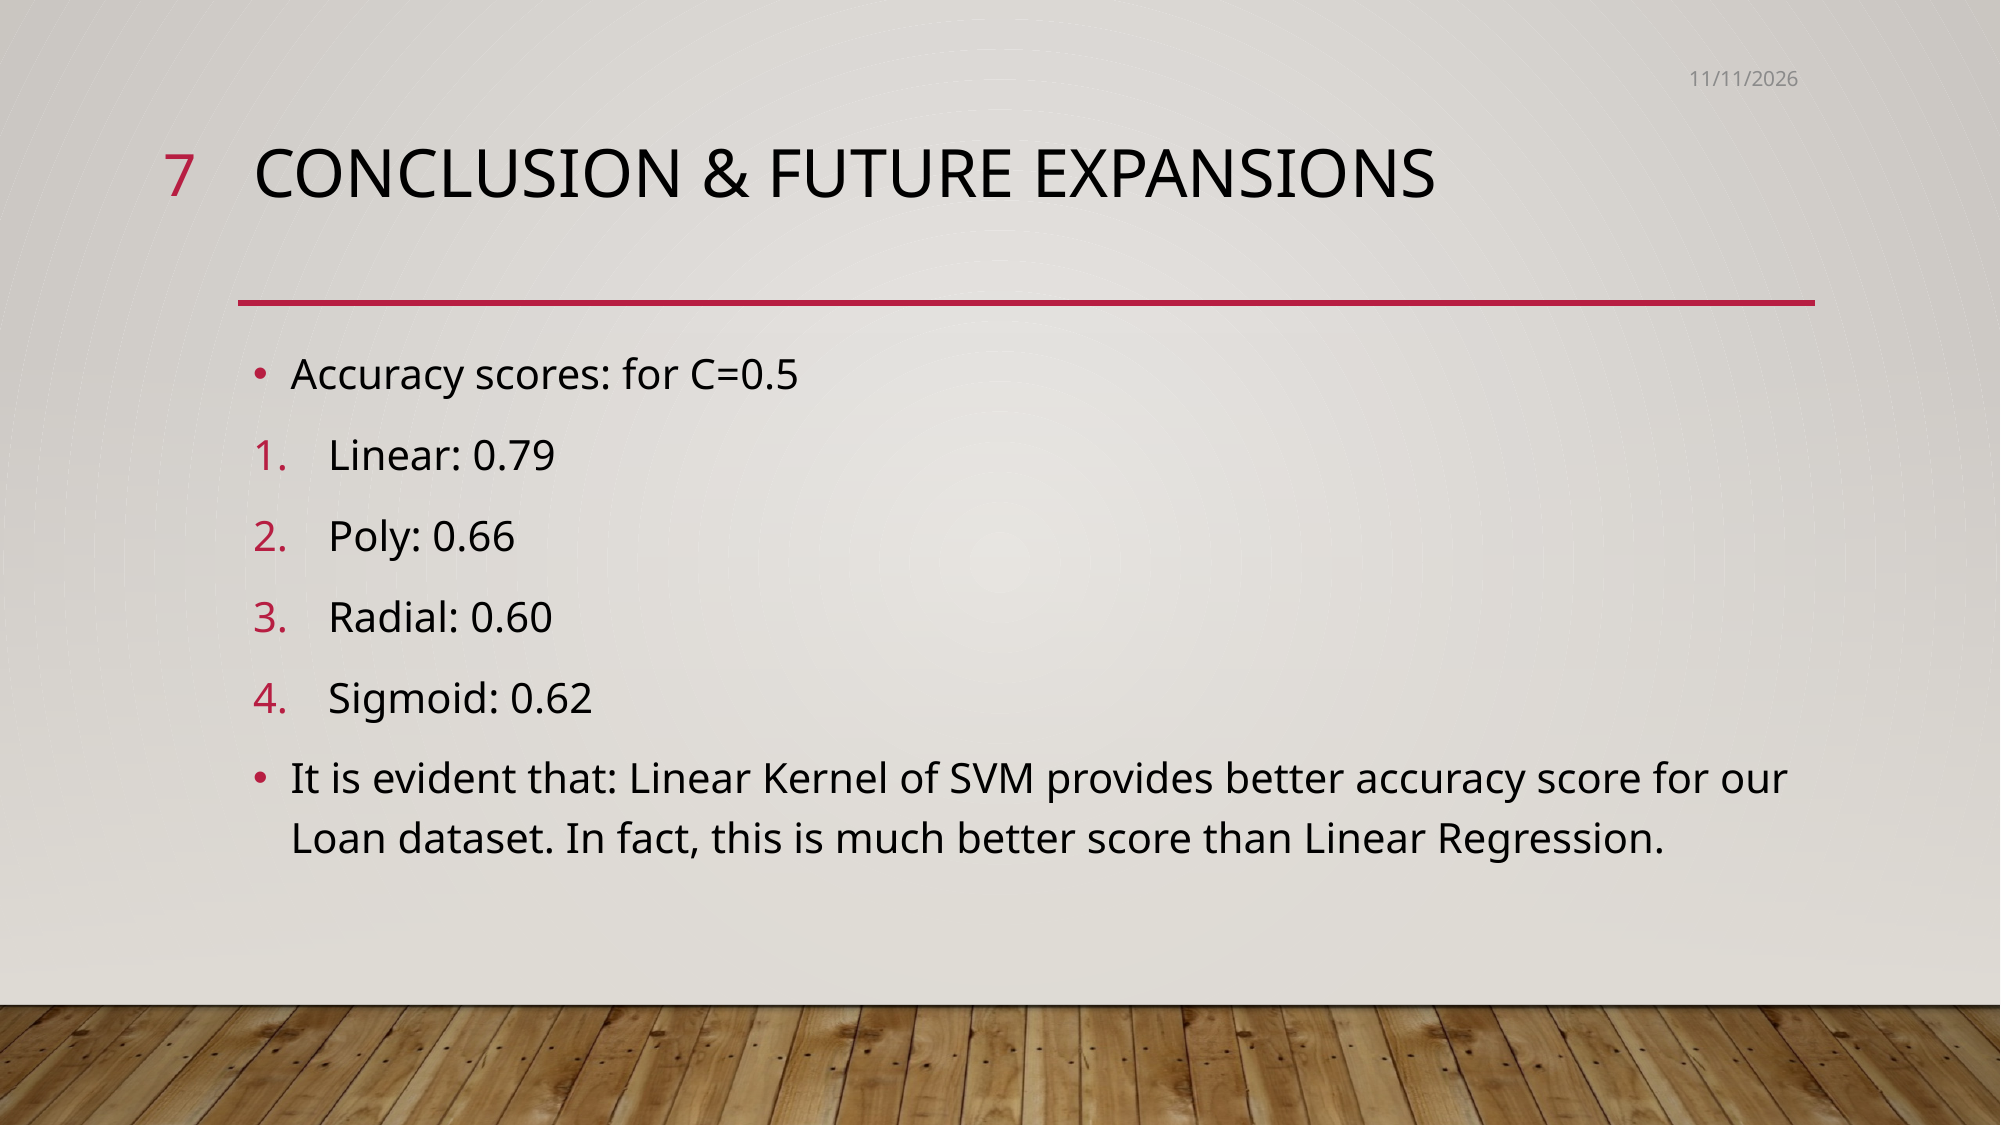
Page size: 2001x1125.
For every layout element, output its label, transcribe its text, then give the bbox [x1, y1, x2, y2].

list Accuracy scores: for C=0.5 Linear: 0.79 Poly: 0.66 Radial: 0.60 Sigmoid: 0.62 It is evident that: Linear Kernel of SVM provides better accuracy score for our Loan dataset. In fact, this is much better score than Linear Regression. [238, 330, 1814, 897]
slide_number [1239, 54, 1814, 105]
title Conclusion & Future Expansions [238, 131, 1814, 305]
picture [0, 1005, 2000, 1125]
slide_number 7 [78, 131, 212, 214]
